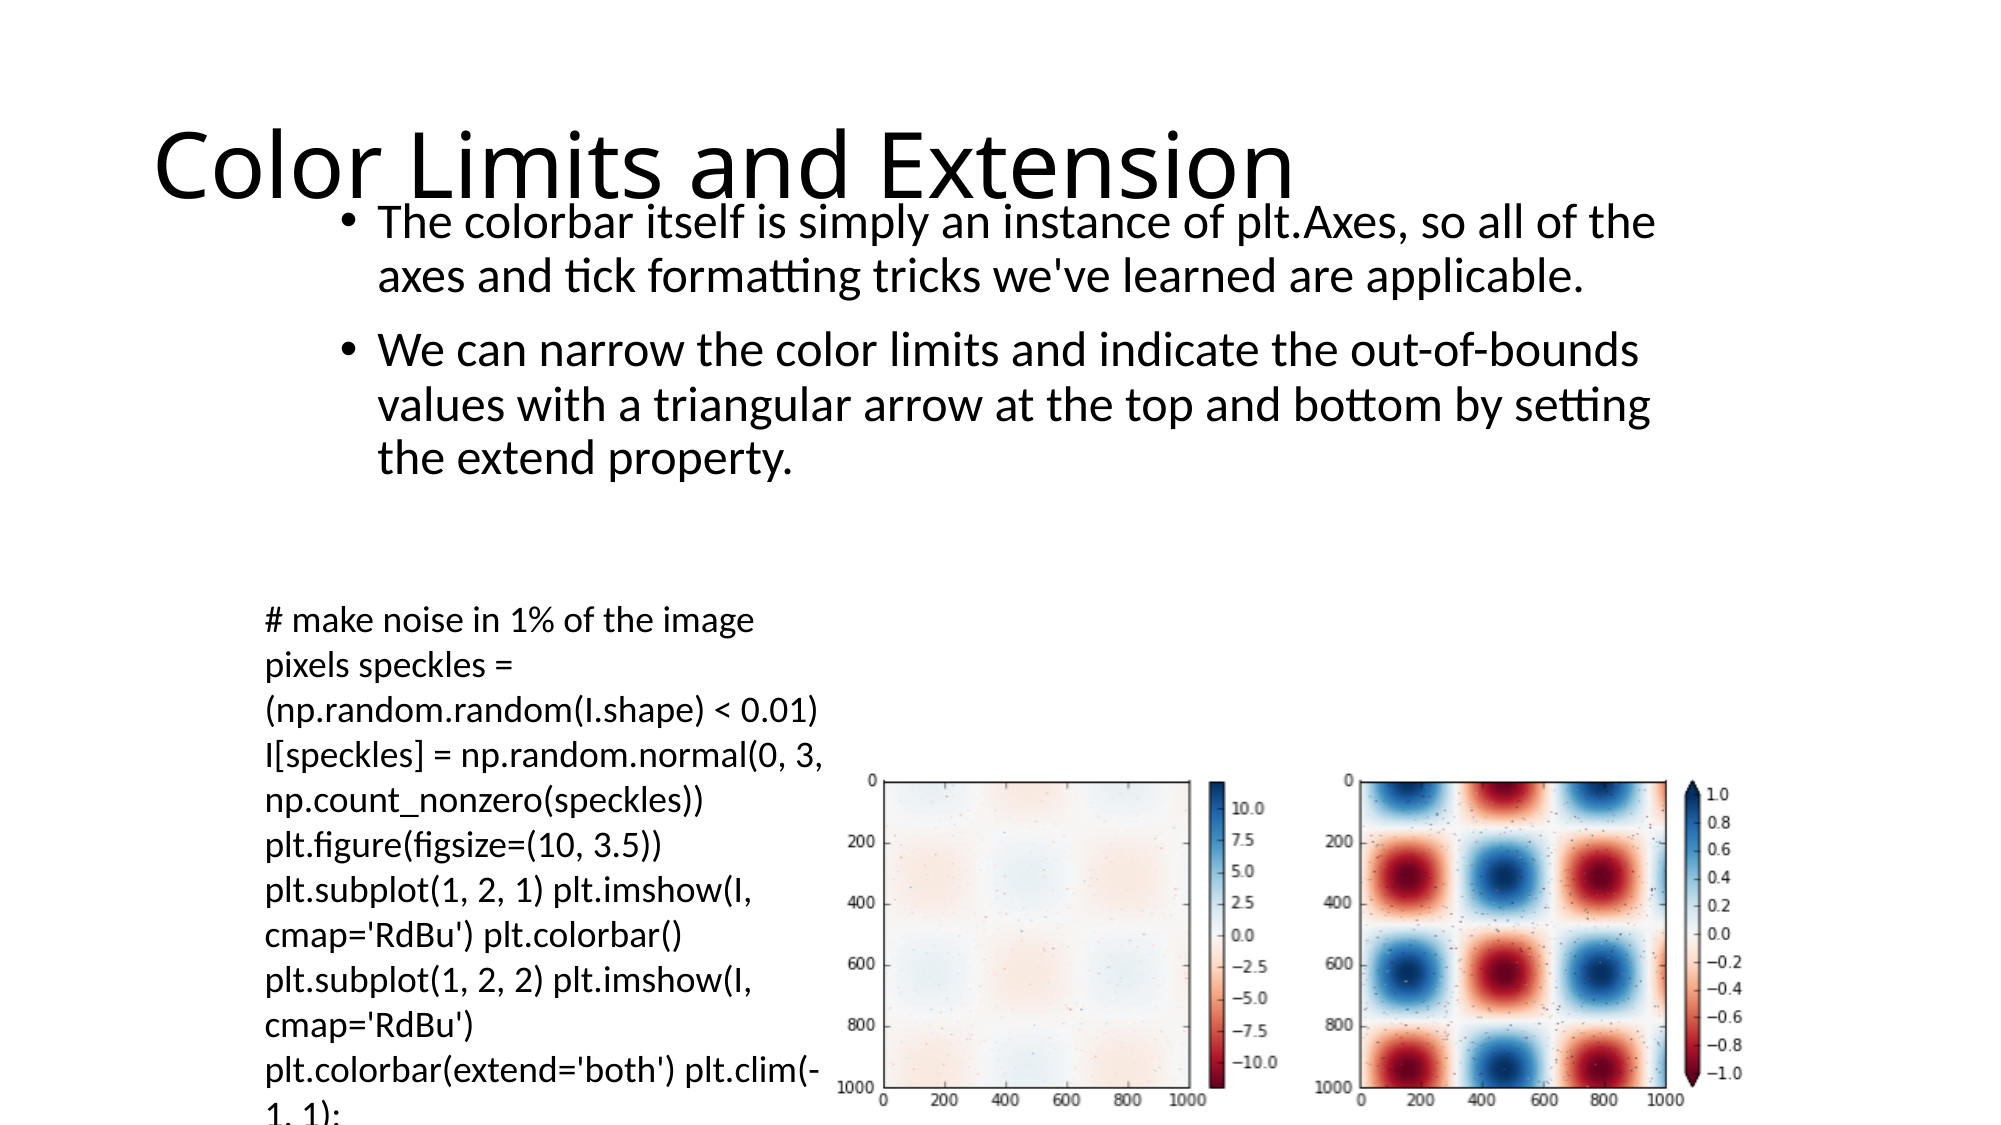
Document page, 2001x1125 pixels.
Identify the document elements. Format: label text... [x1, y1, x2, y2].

picture [835, 763, 1750, 1125]
list The colorbar itself is simply an instance of plt.Axes, so all of the axes and tick formatting tricks we've learned are applicable. We can narrow the color limits and indicate the out-of-bounds values with a triangular arrow at the top and bottom by setting the extend property. [324, 187, 1675, 763]
title Color Limits and Extension [137, 59, 1863, 278]
text_box # make noise in 1% of the image pixels speckles = (np.random.random(I.shape) < 0.01) I[speckles] = np.random.normal(0, 3, np.count_nonzero(speckles)) plt.figure(figsize=(10, 3.5)) plt.subplot(1, 2, 1) plt.imshow(I, cmap='RdBu') plt.colorbar() plt.subplot(1, 2, 2) plt.imshow(I, cmap='RdBu') plt.colorbar(extend='both') plt.clim(-1, 1); [249, 587, 850, 1125]
